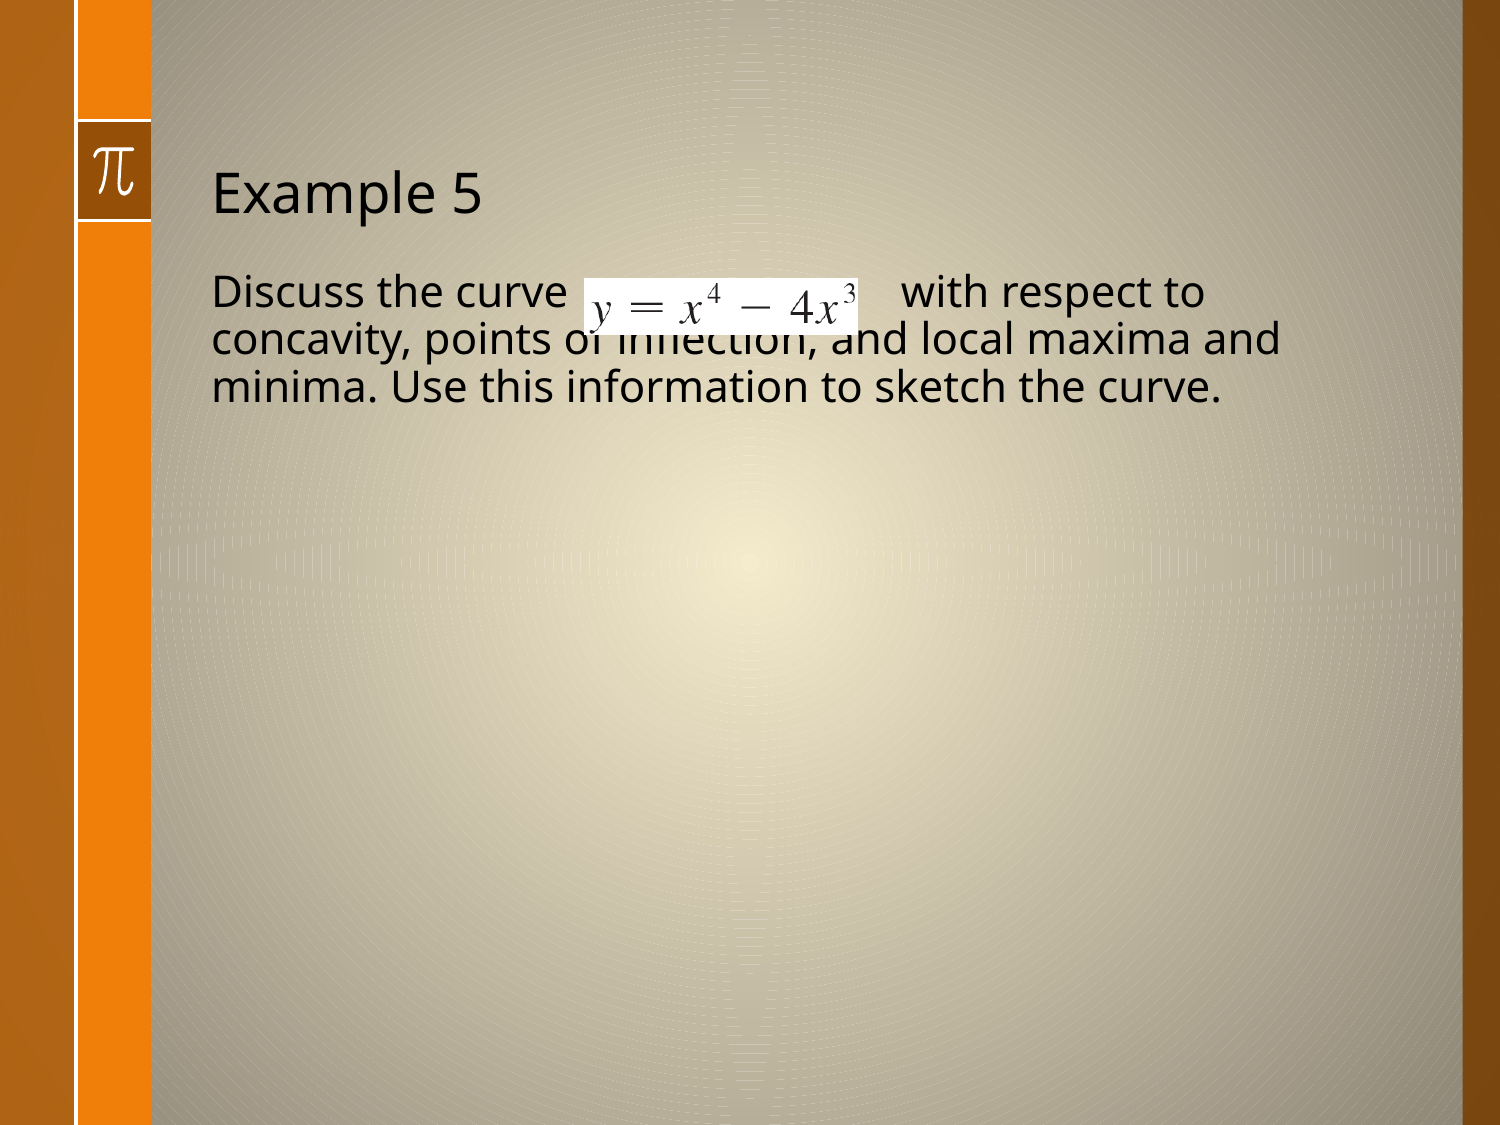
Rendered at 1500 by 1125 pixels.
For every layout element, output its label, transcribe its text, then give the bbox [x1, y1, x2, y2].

title Example 5 [196, 29, 1400, 233]
list Discuss the curve with respect to concavity, points of inflection, and local maxima and minima. Use this information to sketch the curve. [196, 262, 1400, 1013]
picture [584, 278, 858, 335]
